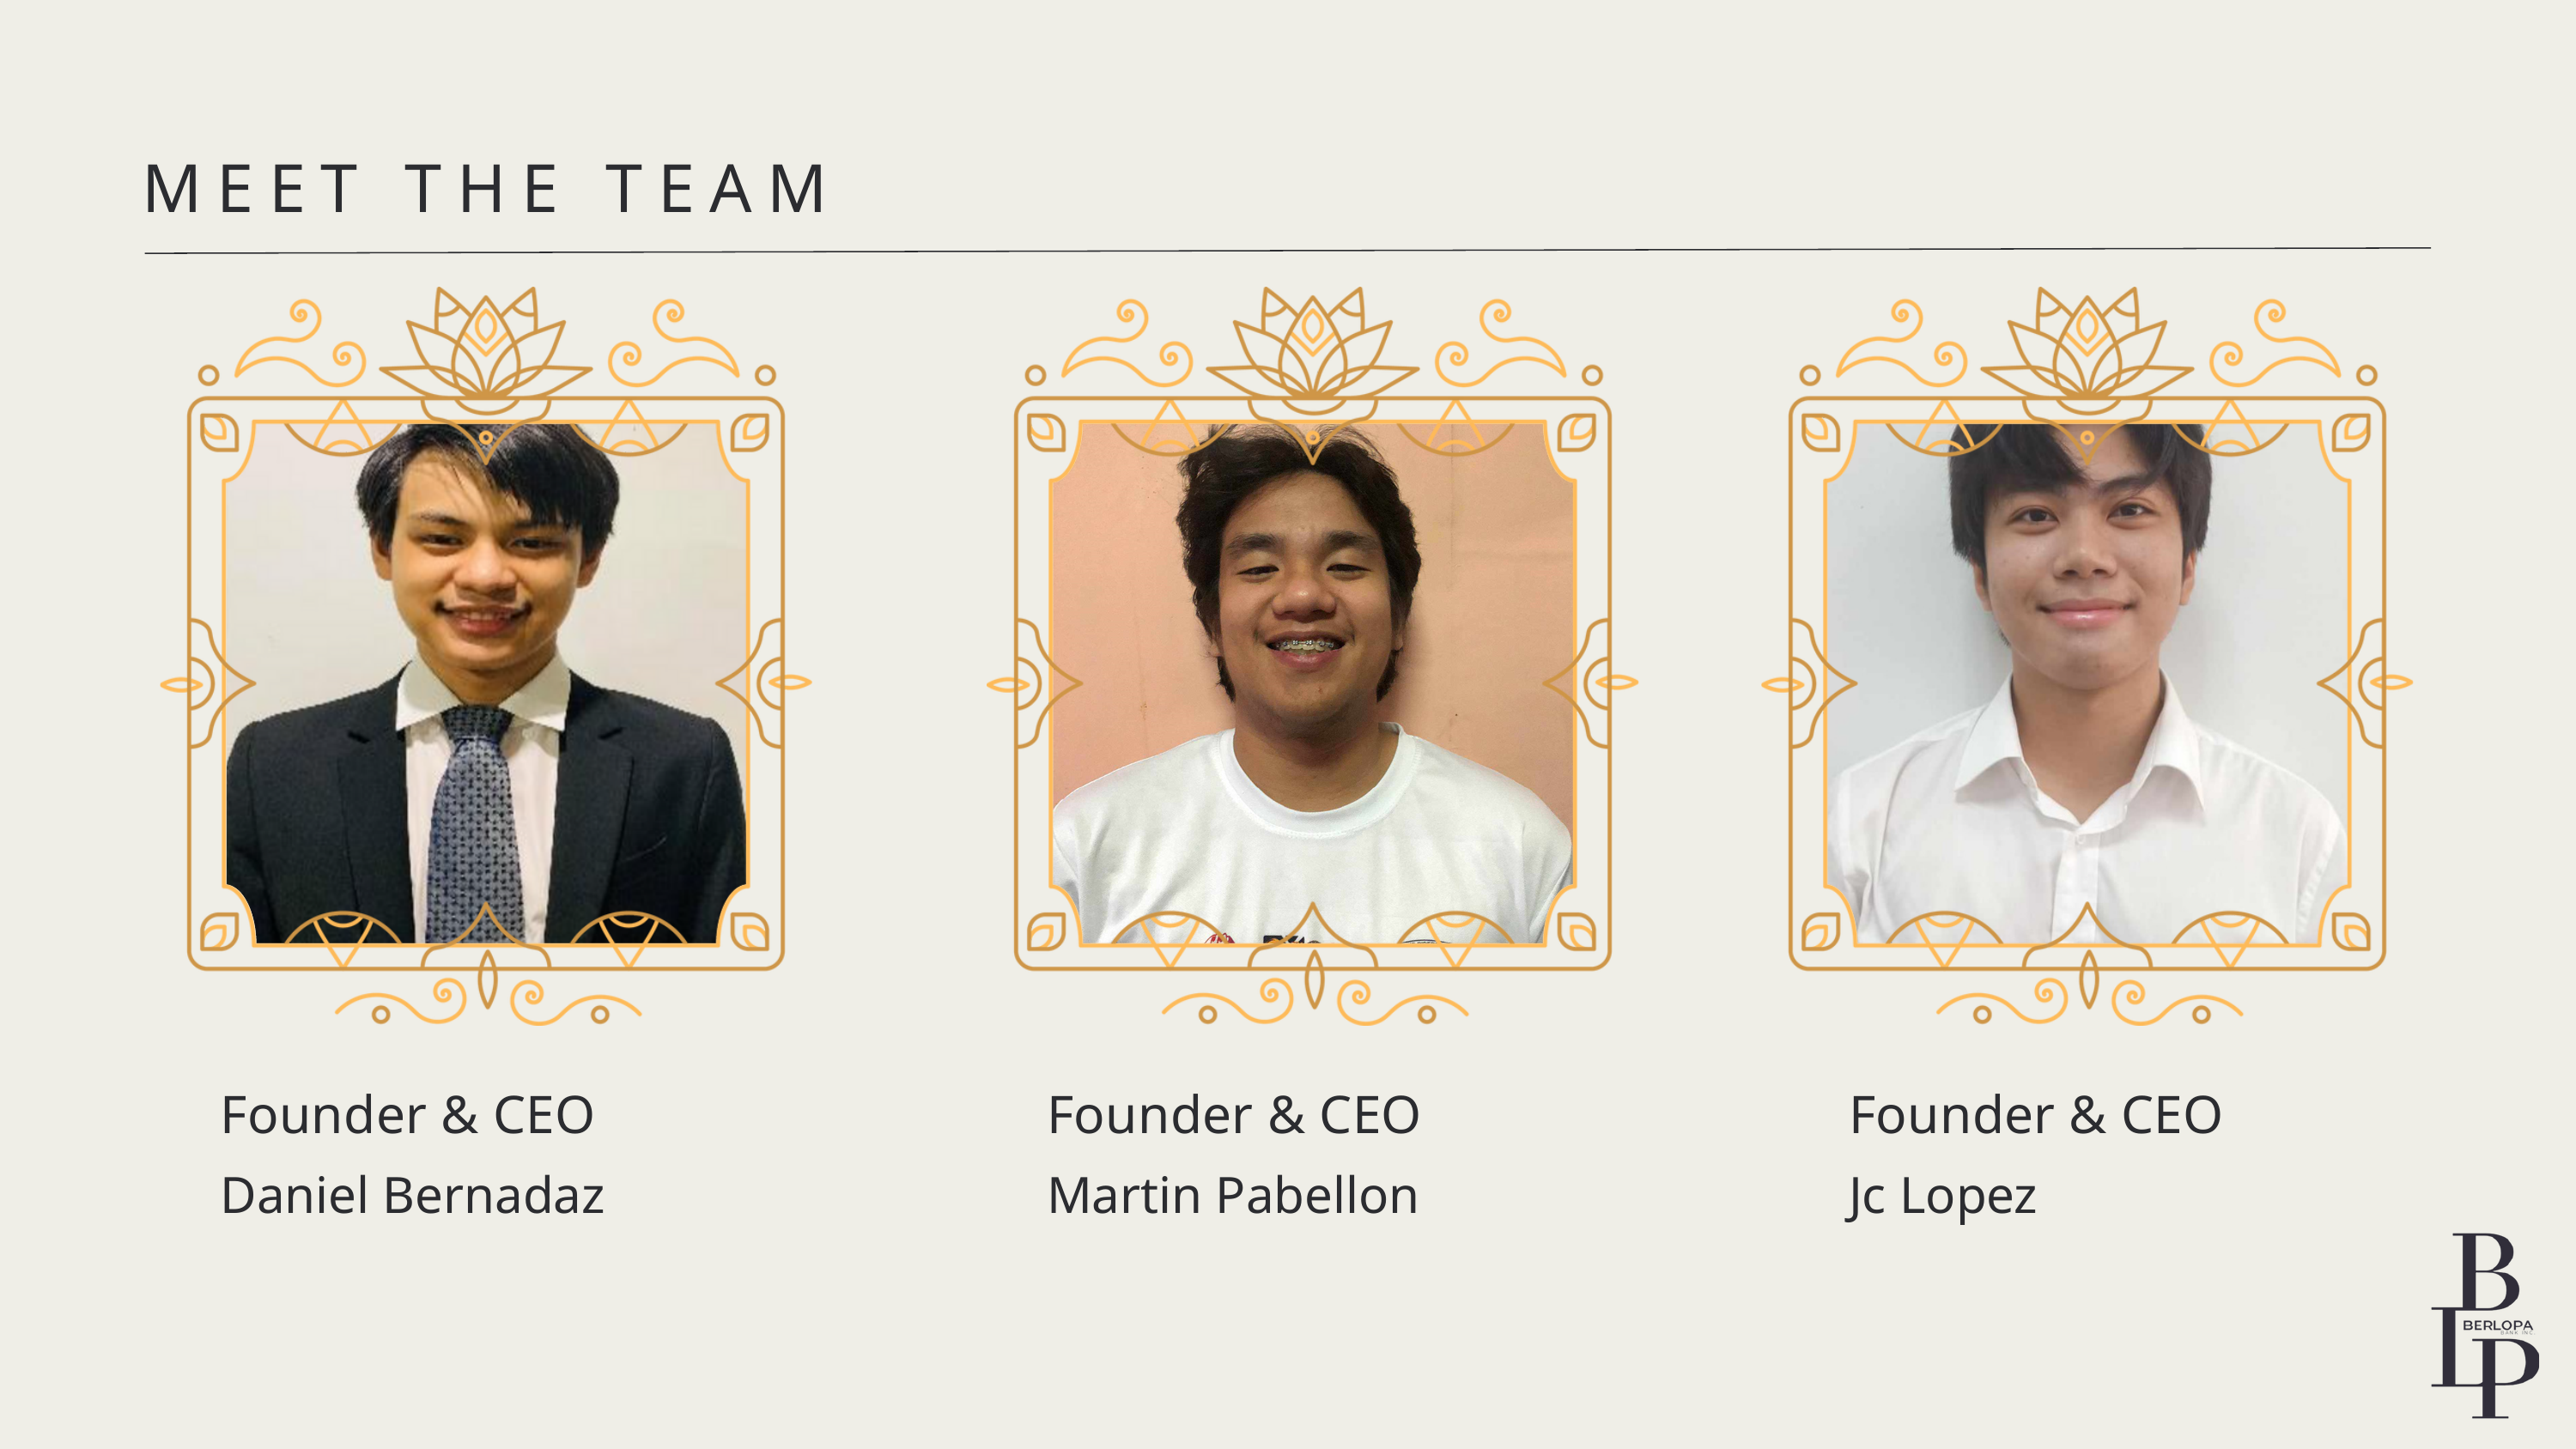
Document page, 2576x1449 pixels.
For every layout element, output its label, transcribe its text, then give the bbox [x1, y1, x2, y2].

text_box MEET THE TEAM [142, 132, 2428, 226]
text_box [1046, 1087, 1579, 1281]
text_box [986, 286, 1639, 1026]
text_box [1761, 286, 2414, 1026]
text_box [1848, 1087, 2381, 1281]
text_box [160, 286, 812, 1026]
text_box [2431, 1233, 2540, 1419]
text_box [220, 1087, 752, 1281]
